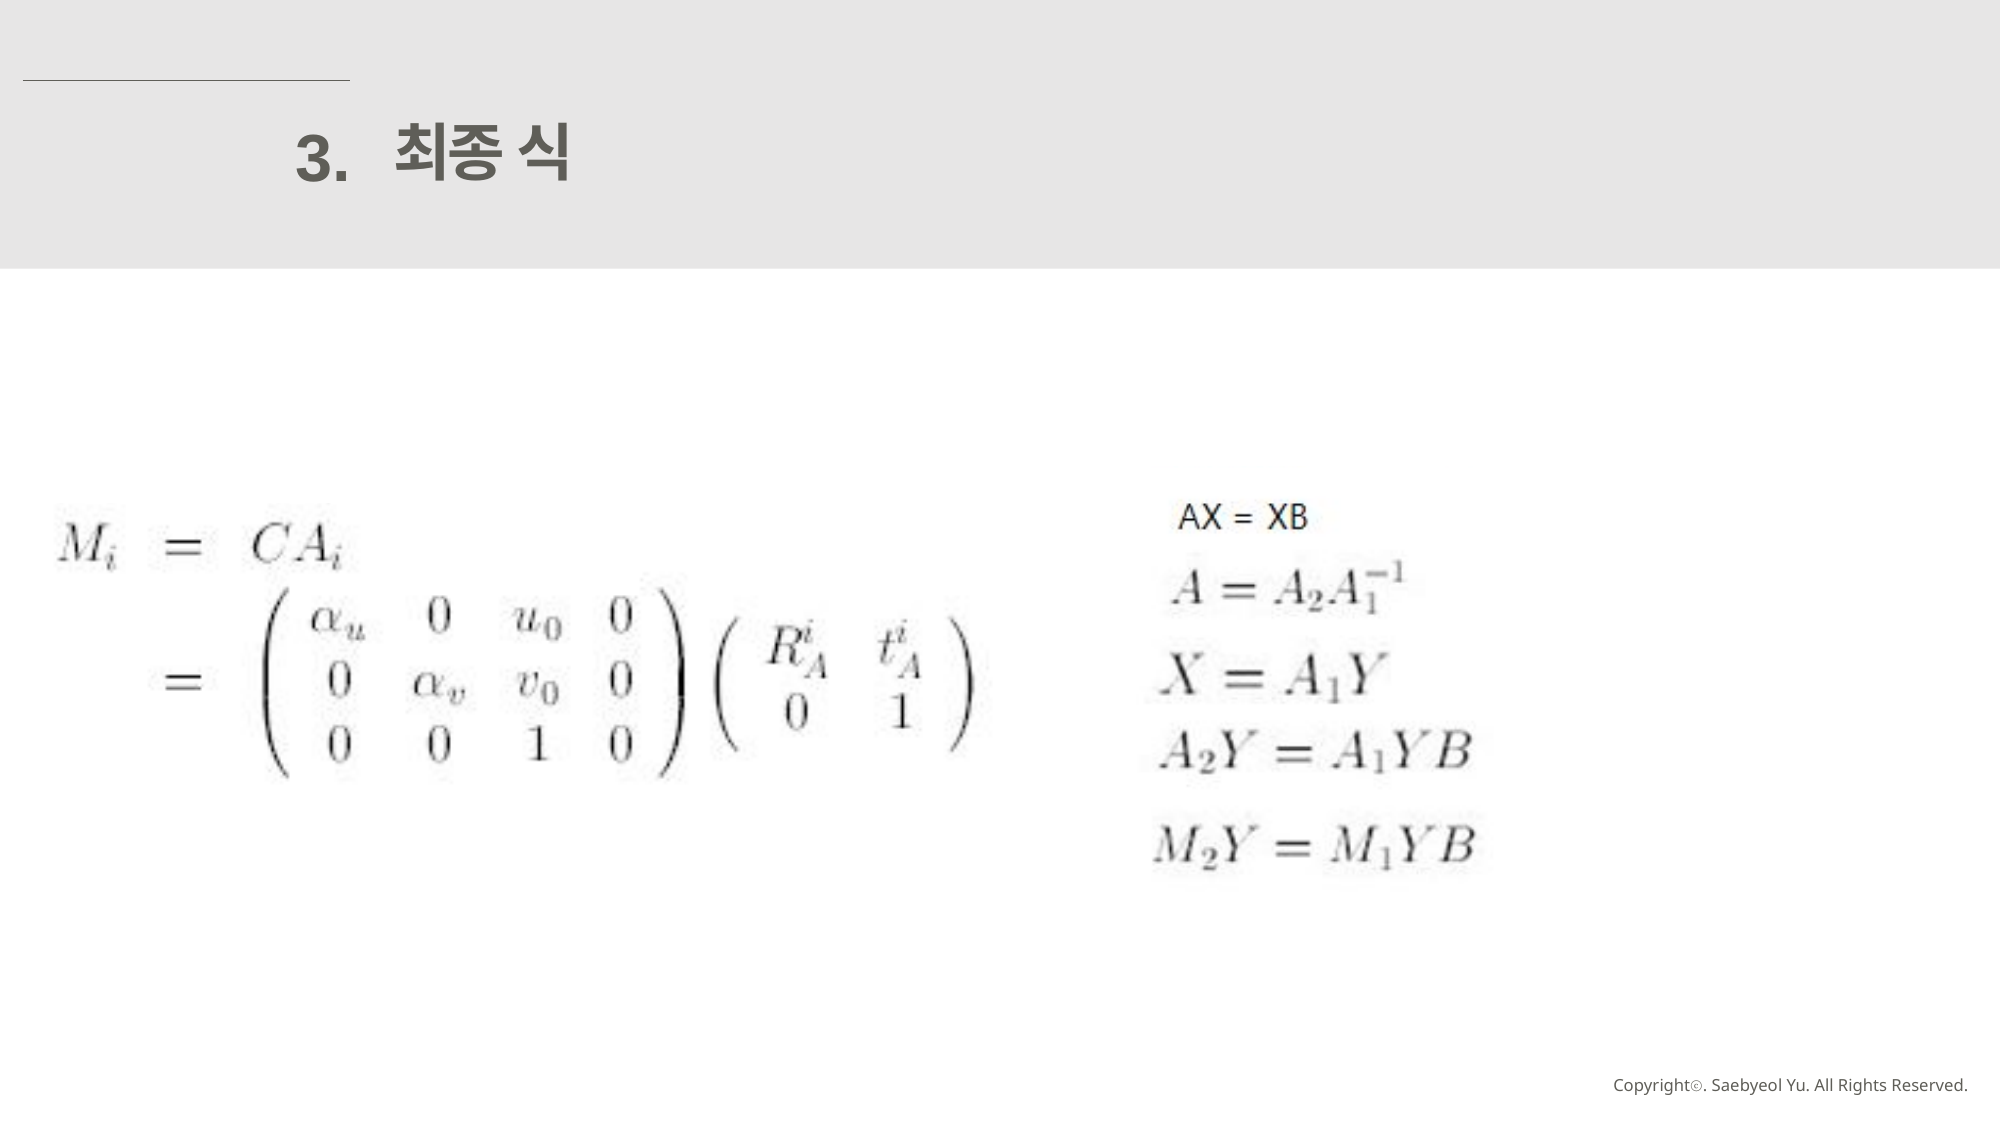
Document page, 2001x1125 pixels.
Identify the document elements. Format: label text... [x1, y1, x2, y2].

text_box 3. [280, 106, 367, 202]
text_box [0, 0, 2000, 270]
picture [1136, 466, 1902, 896]
picture [32, 503, 1025, 823]
text_box 최종 식 [378, 105, 589, 196]
